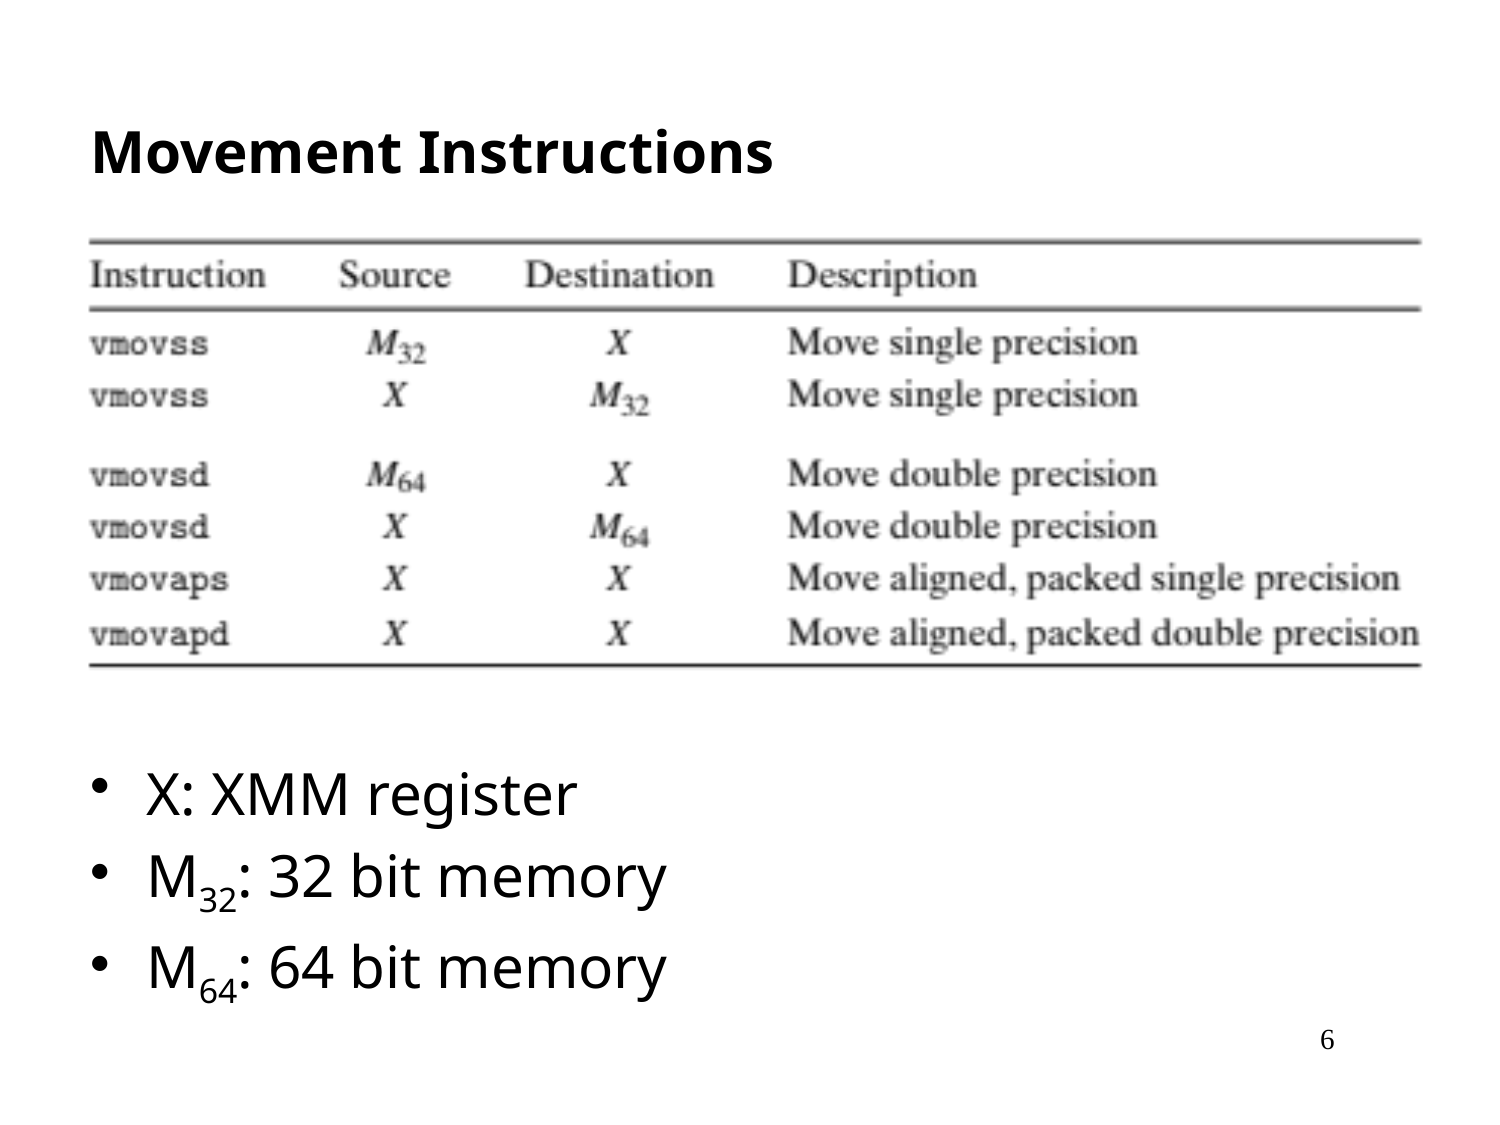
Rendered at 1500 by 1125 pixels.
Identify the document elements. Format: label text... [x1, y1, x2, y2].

picture [74, 224, 1438, 677]
title Movement Instructions [75, 75, 1400, 223]
list X: XMM register M32: 32 bit memory M64: 64 bit memory [75, 750, 1438, 988]
slide_number 6 [1137, 1012, 1351, 1088]
